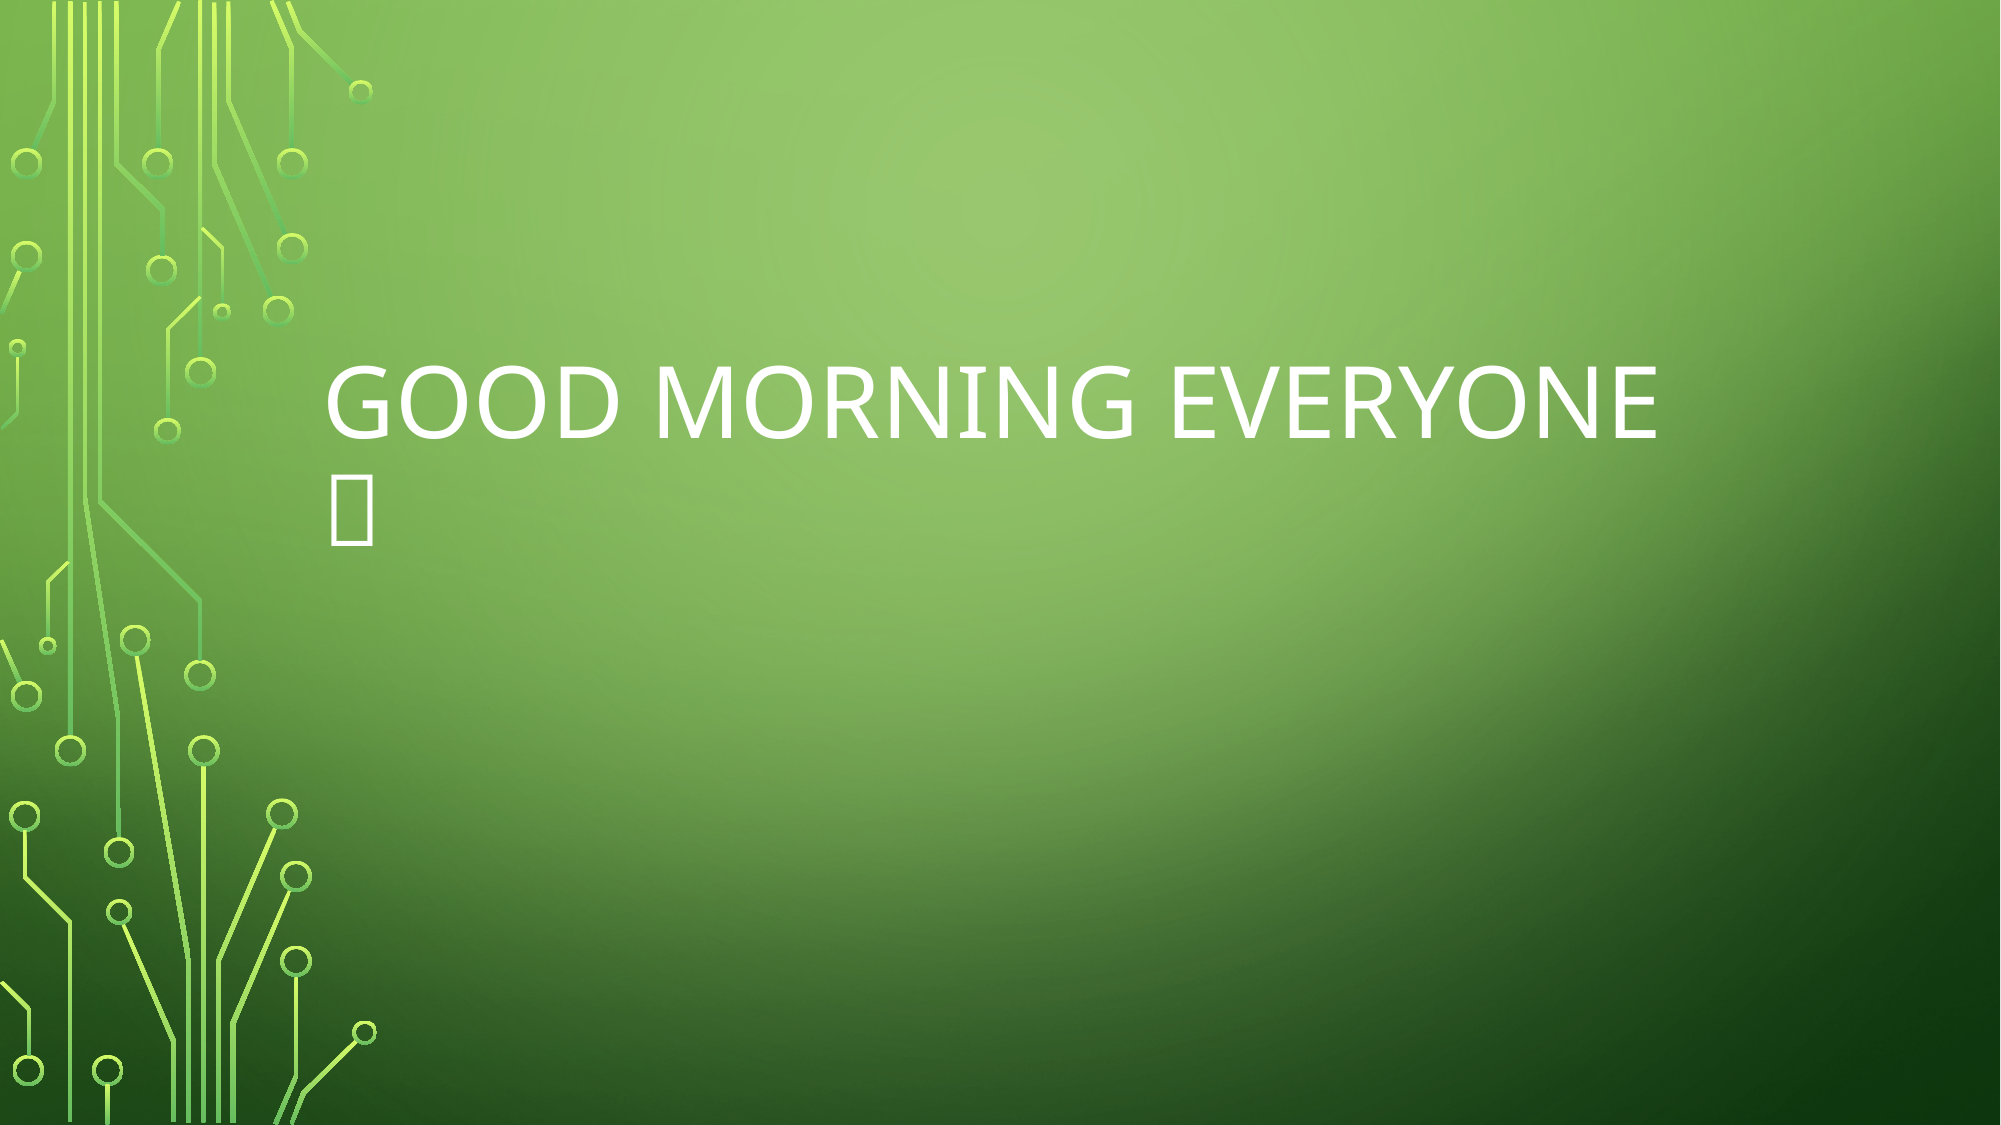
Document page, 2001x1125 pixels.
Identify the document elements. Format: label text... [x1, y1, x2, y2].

title Good morning everyone  [307, 184, 1750, 576]
